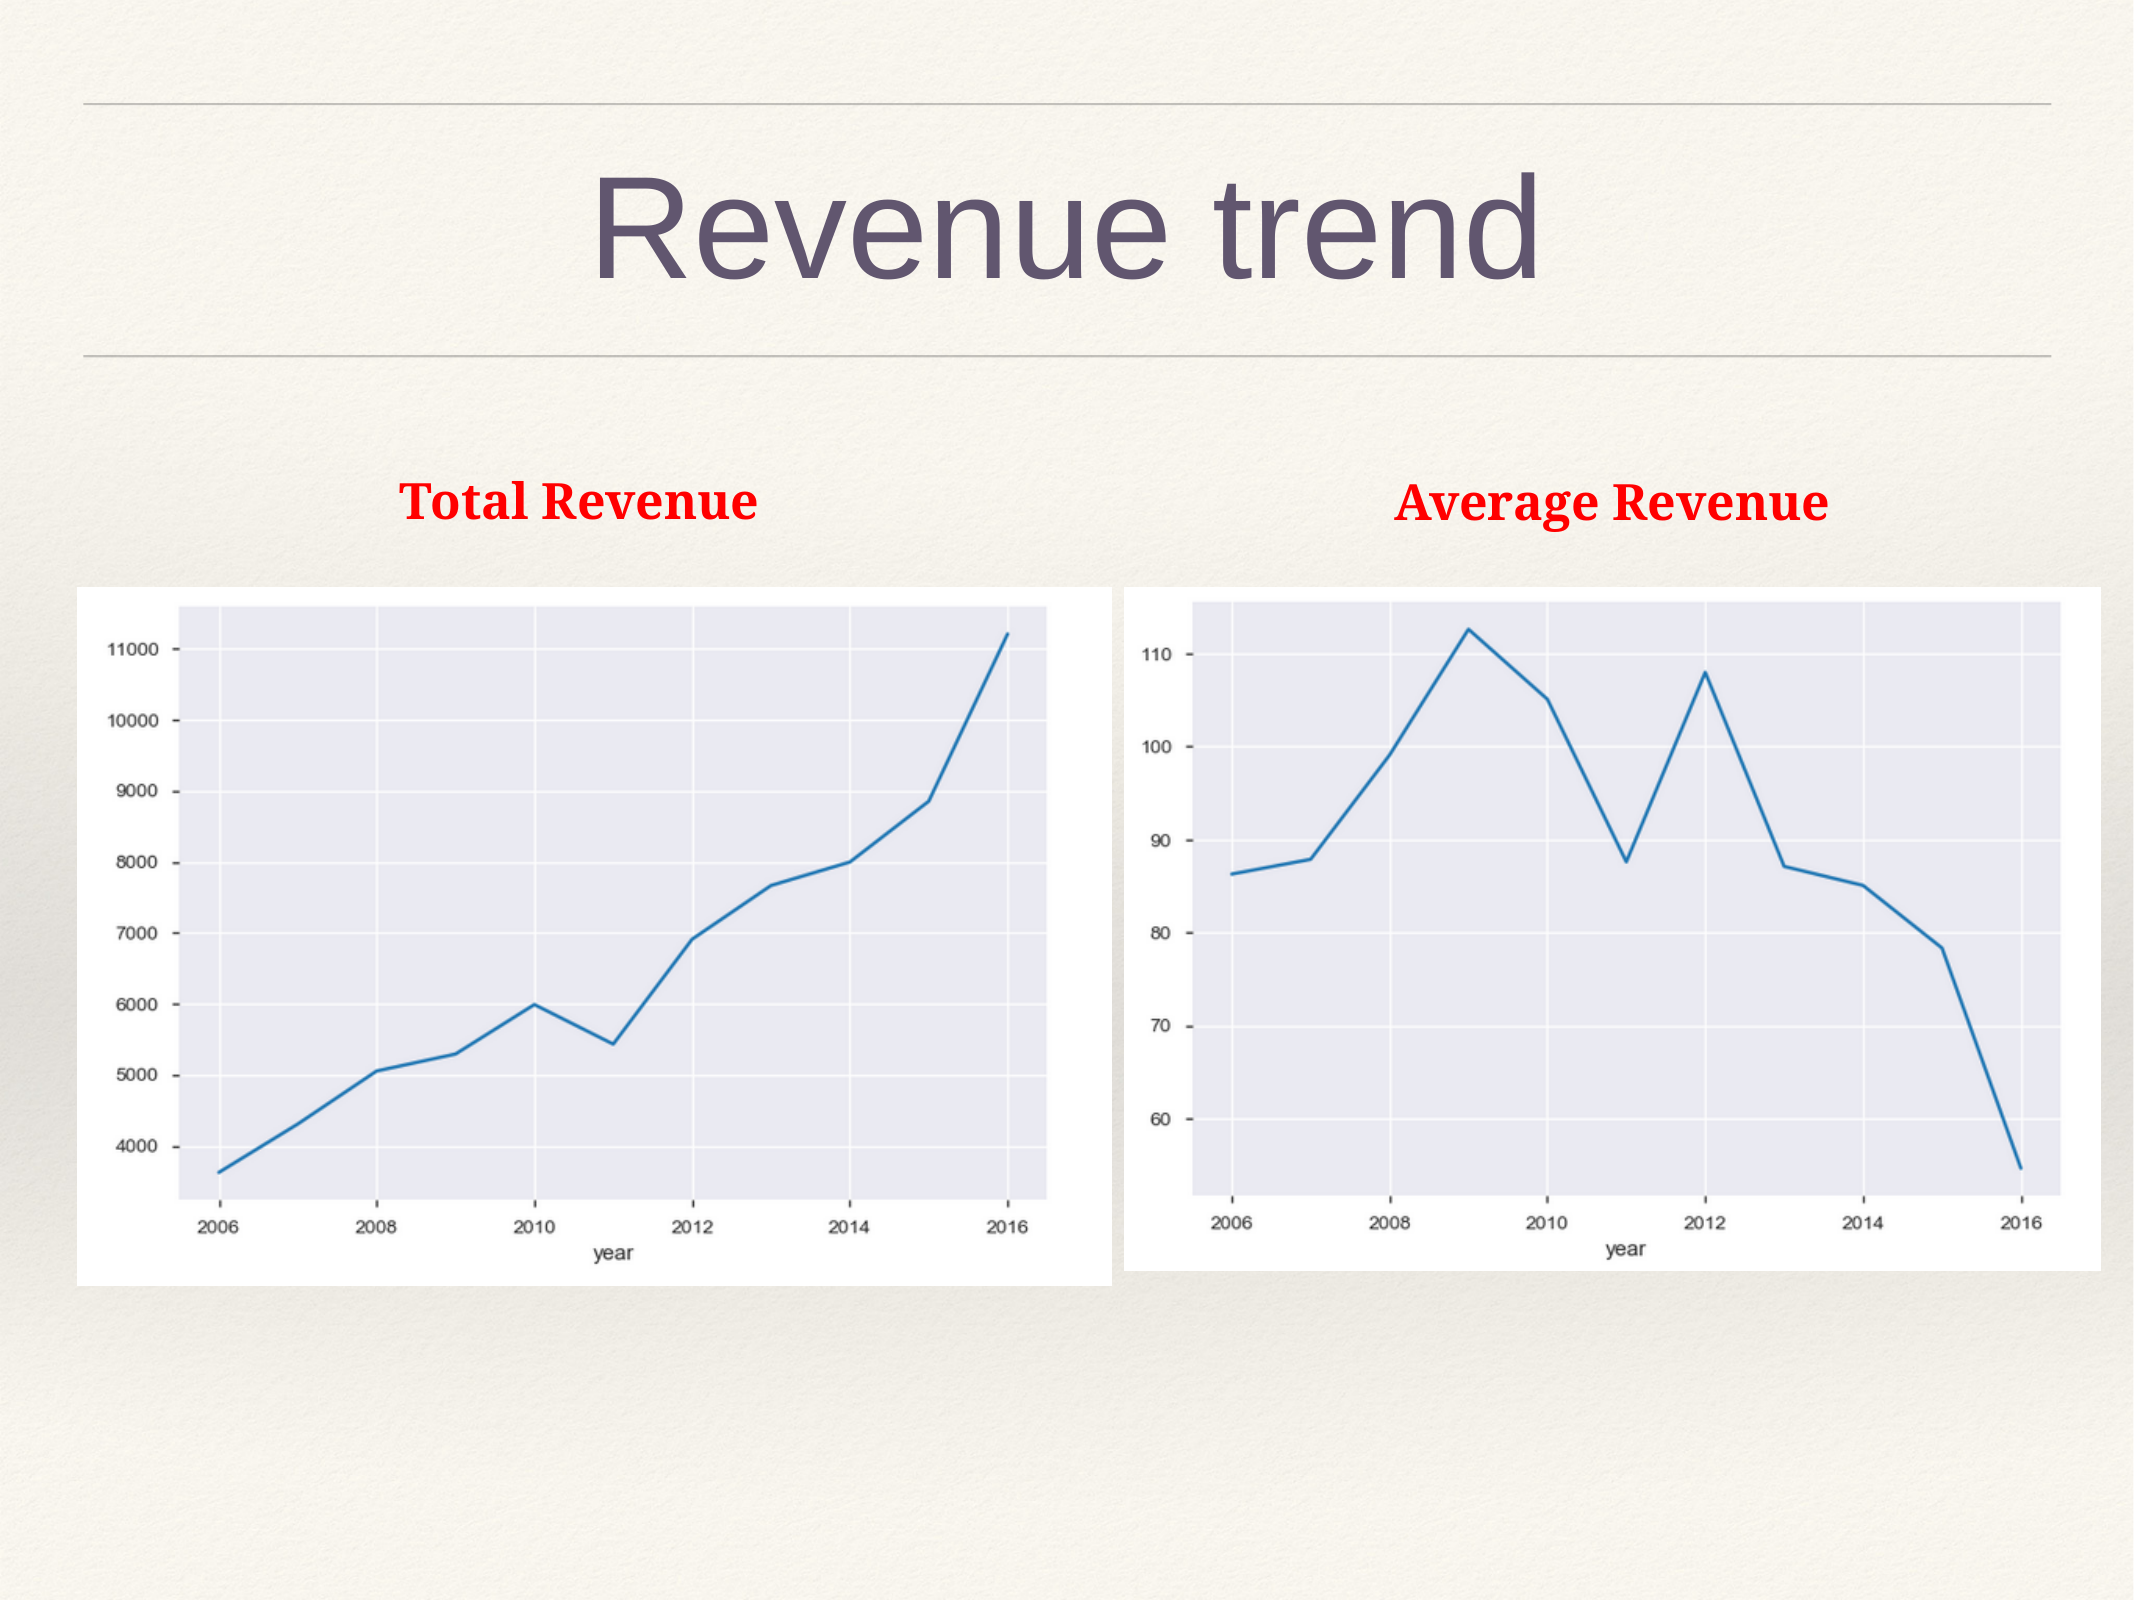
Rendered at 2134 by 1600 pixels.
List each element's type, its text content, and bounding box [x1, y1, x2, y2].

text_box Average Revenue [1175, 462, 2050, 540]
title Revenue trend [82, 130, 2051, 332]
picture [0, 0, 2134, 1600]
text_box Total Revenue [141, 461, 1017, 539]
